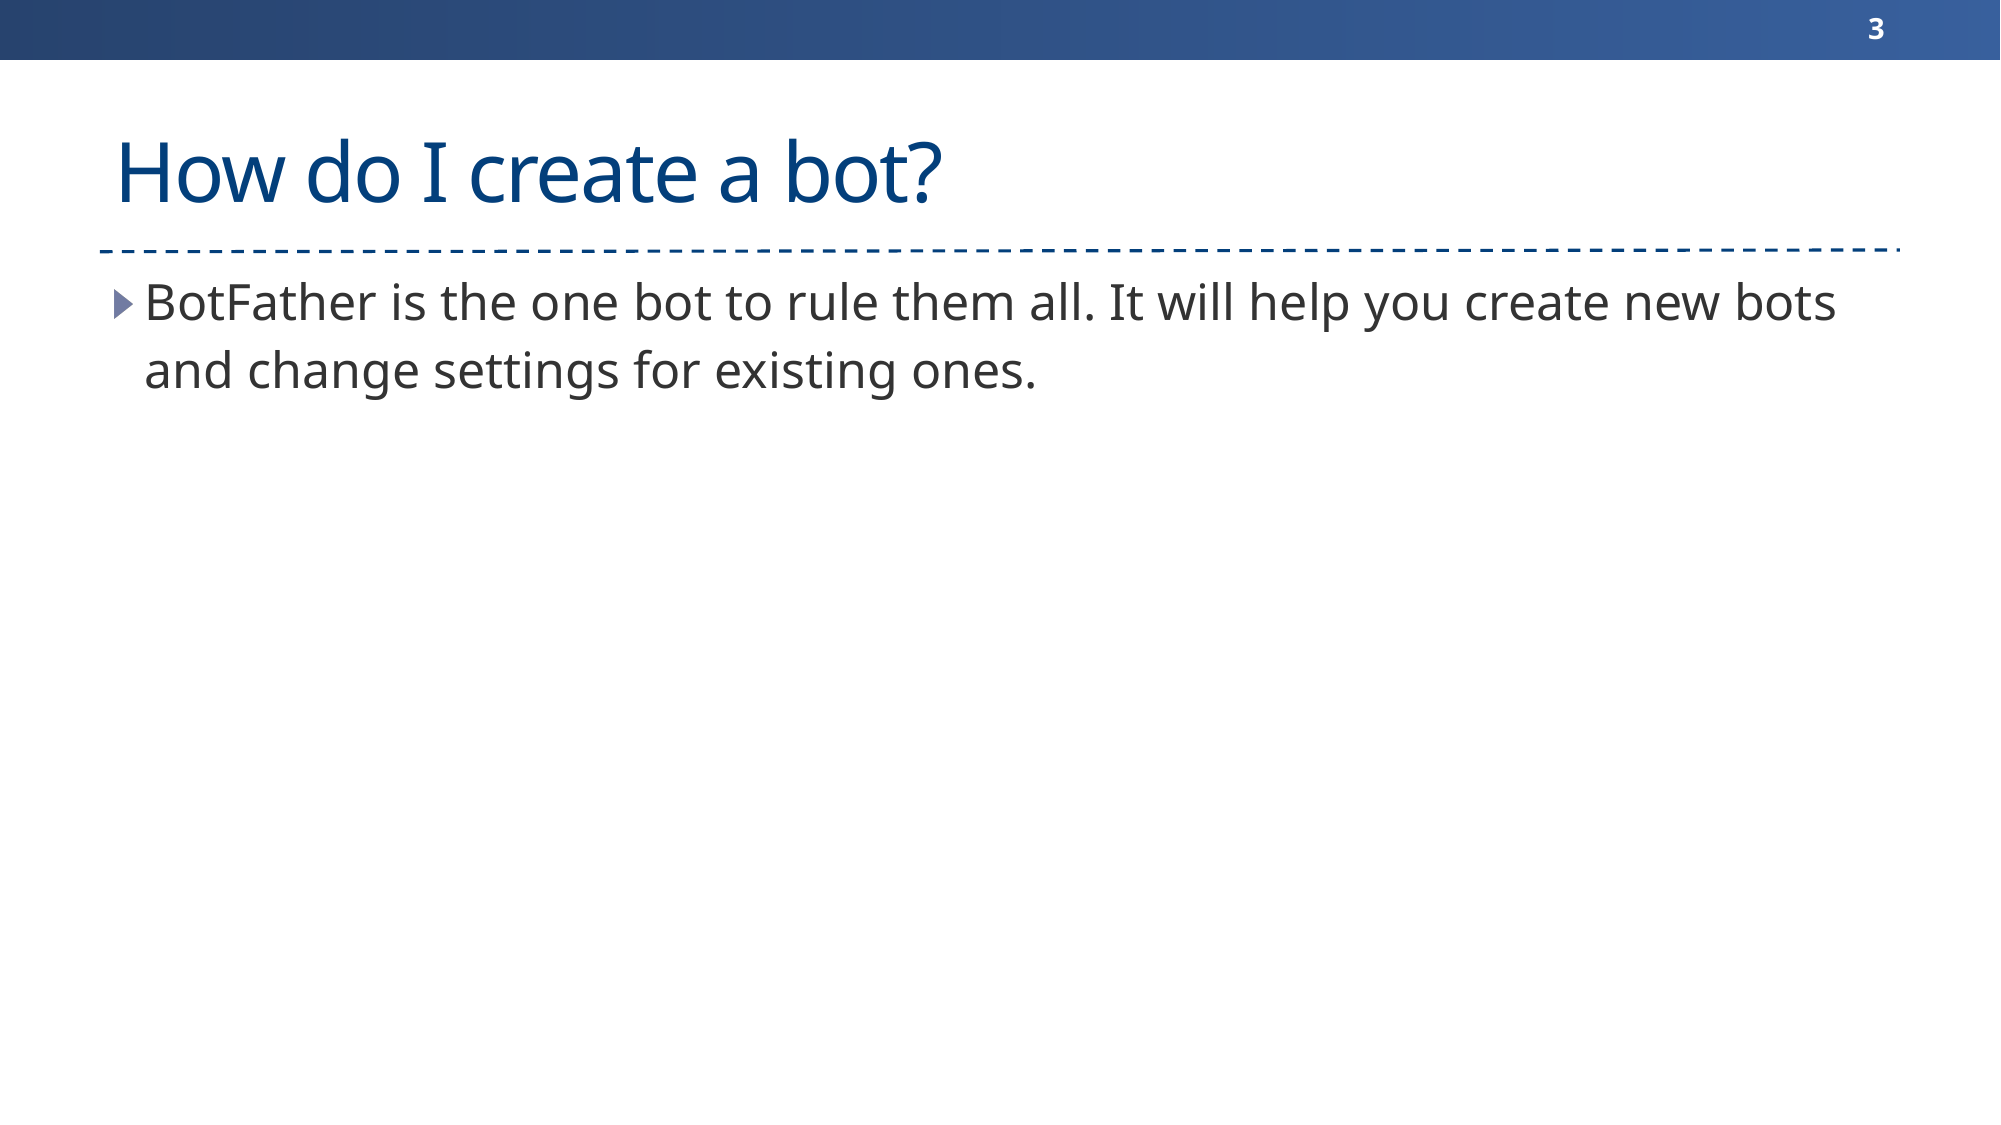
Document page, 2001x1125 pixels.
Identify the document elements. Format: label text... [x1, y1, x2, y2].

title How do I create a bot? [99, 87, 1900, 250]
slide_number 3 [1666, 3, 1900, 57]
list BotFather is the one bot to rule them all. It will help you create new bots and change settings for existing ones. [99, 262, 1900, 1063]
picture [114, 289, 133, 319]
